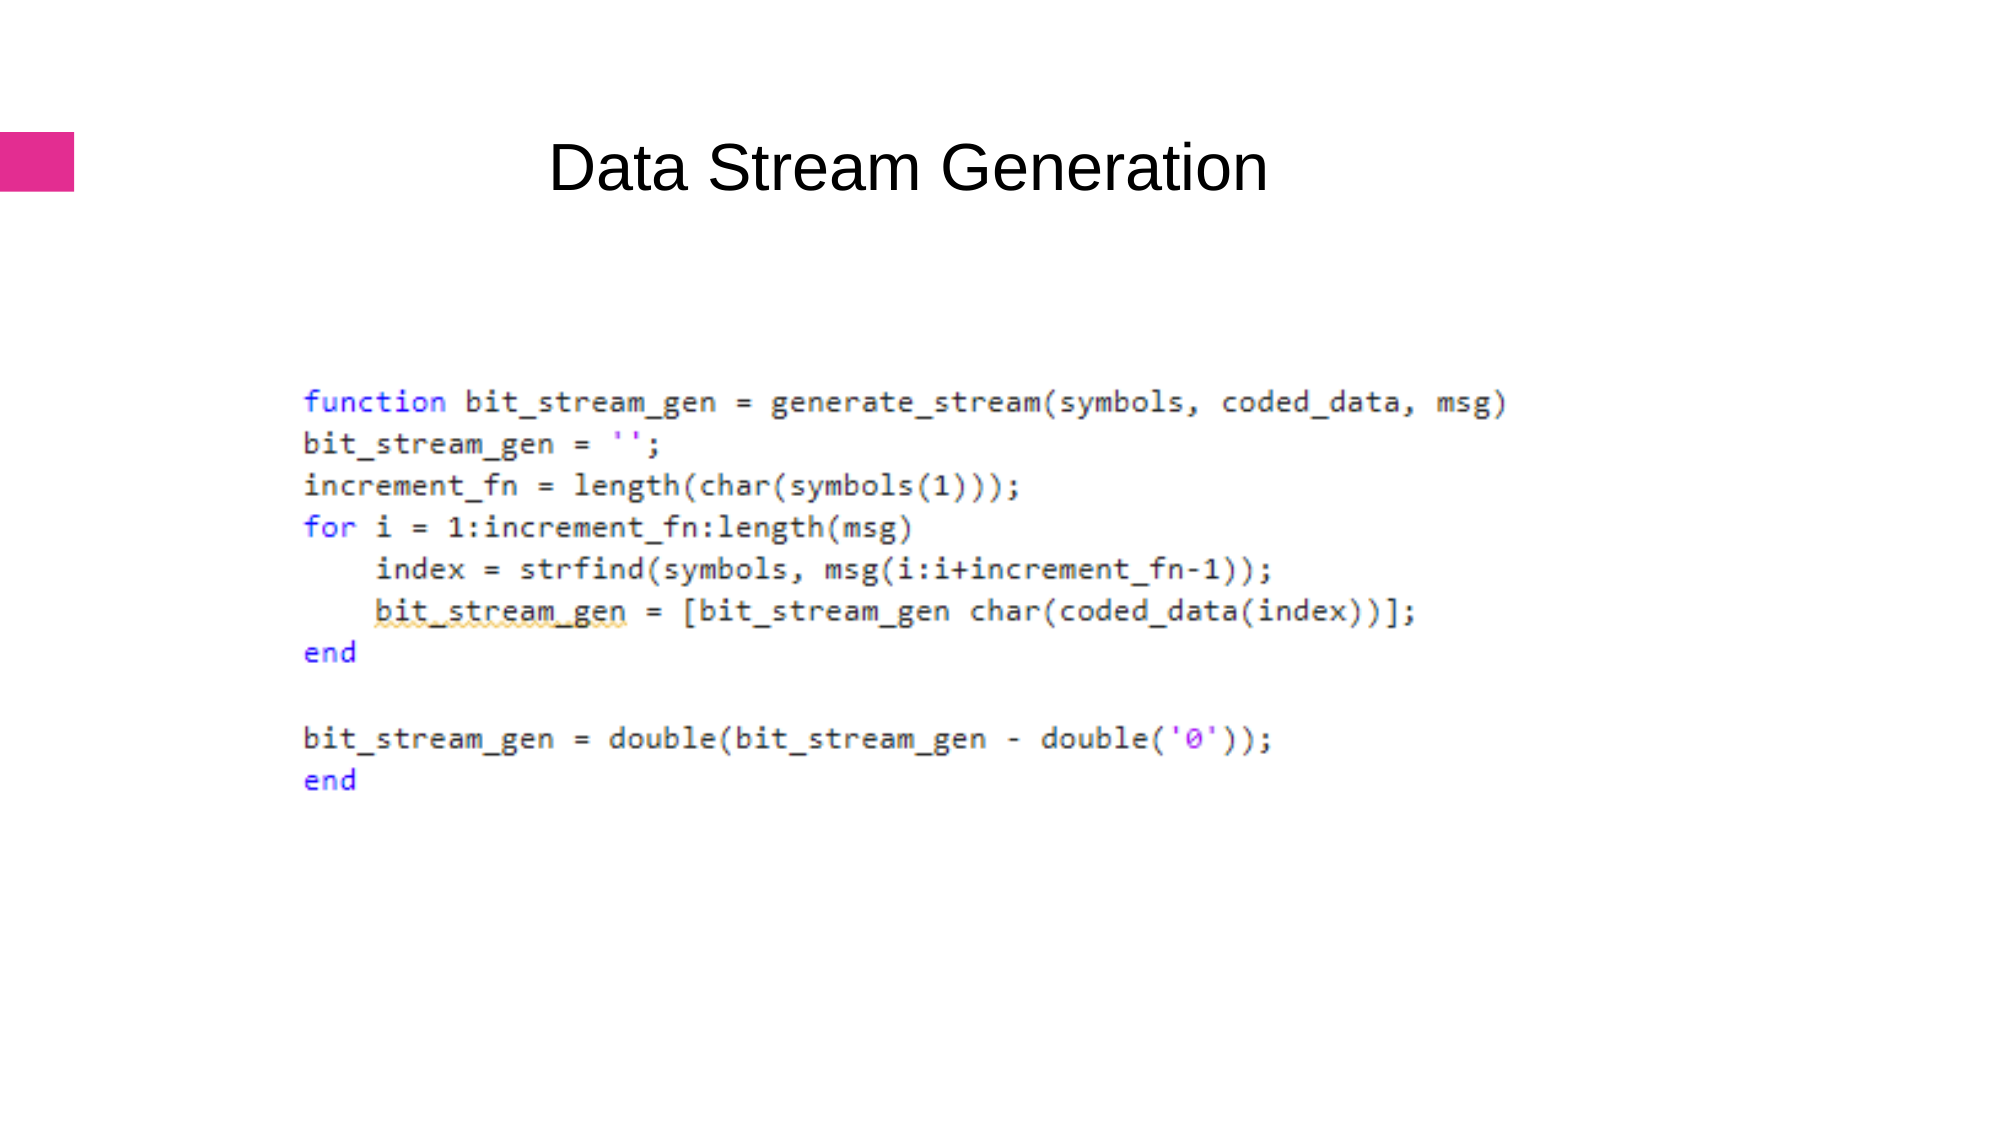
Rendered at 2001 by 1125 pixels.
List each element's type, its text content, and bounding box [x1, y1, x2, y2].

text_box Data Stream Generation [187, 116, 1631, 212]
picture [284, 378, 1535, 804]
